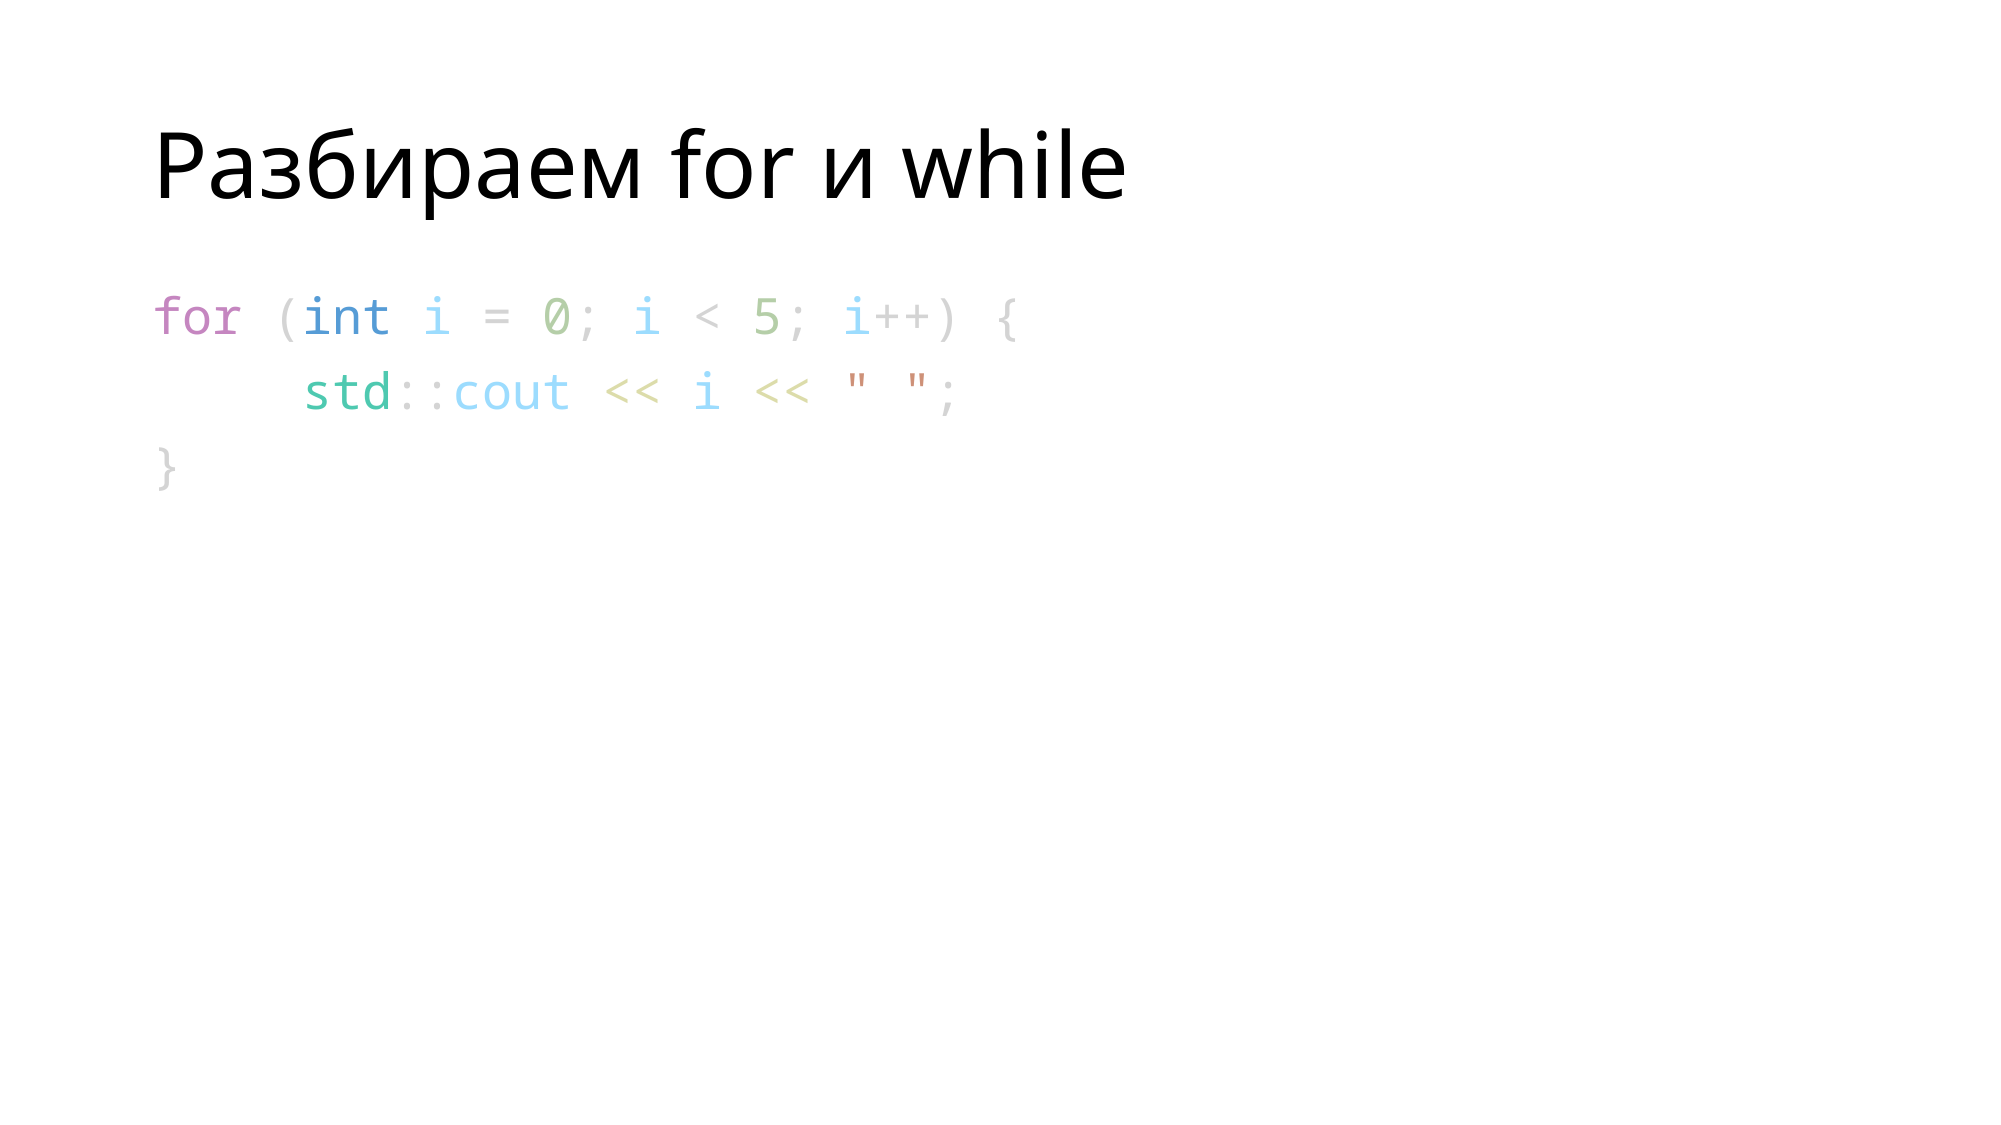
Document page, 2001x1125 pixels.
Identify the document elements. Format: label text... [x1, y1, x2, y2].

list for (int i = 0; i < 5; i++) { std::cout << i << " "; } [137, 283, 1752, 998]
title Разбираем for и while [137, 59, 1863, 278]
